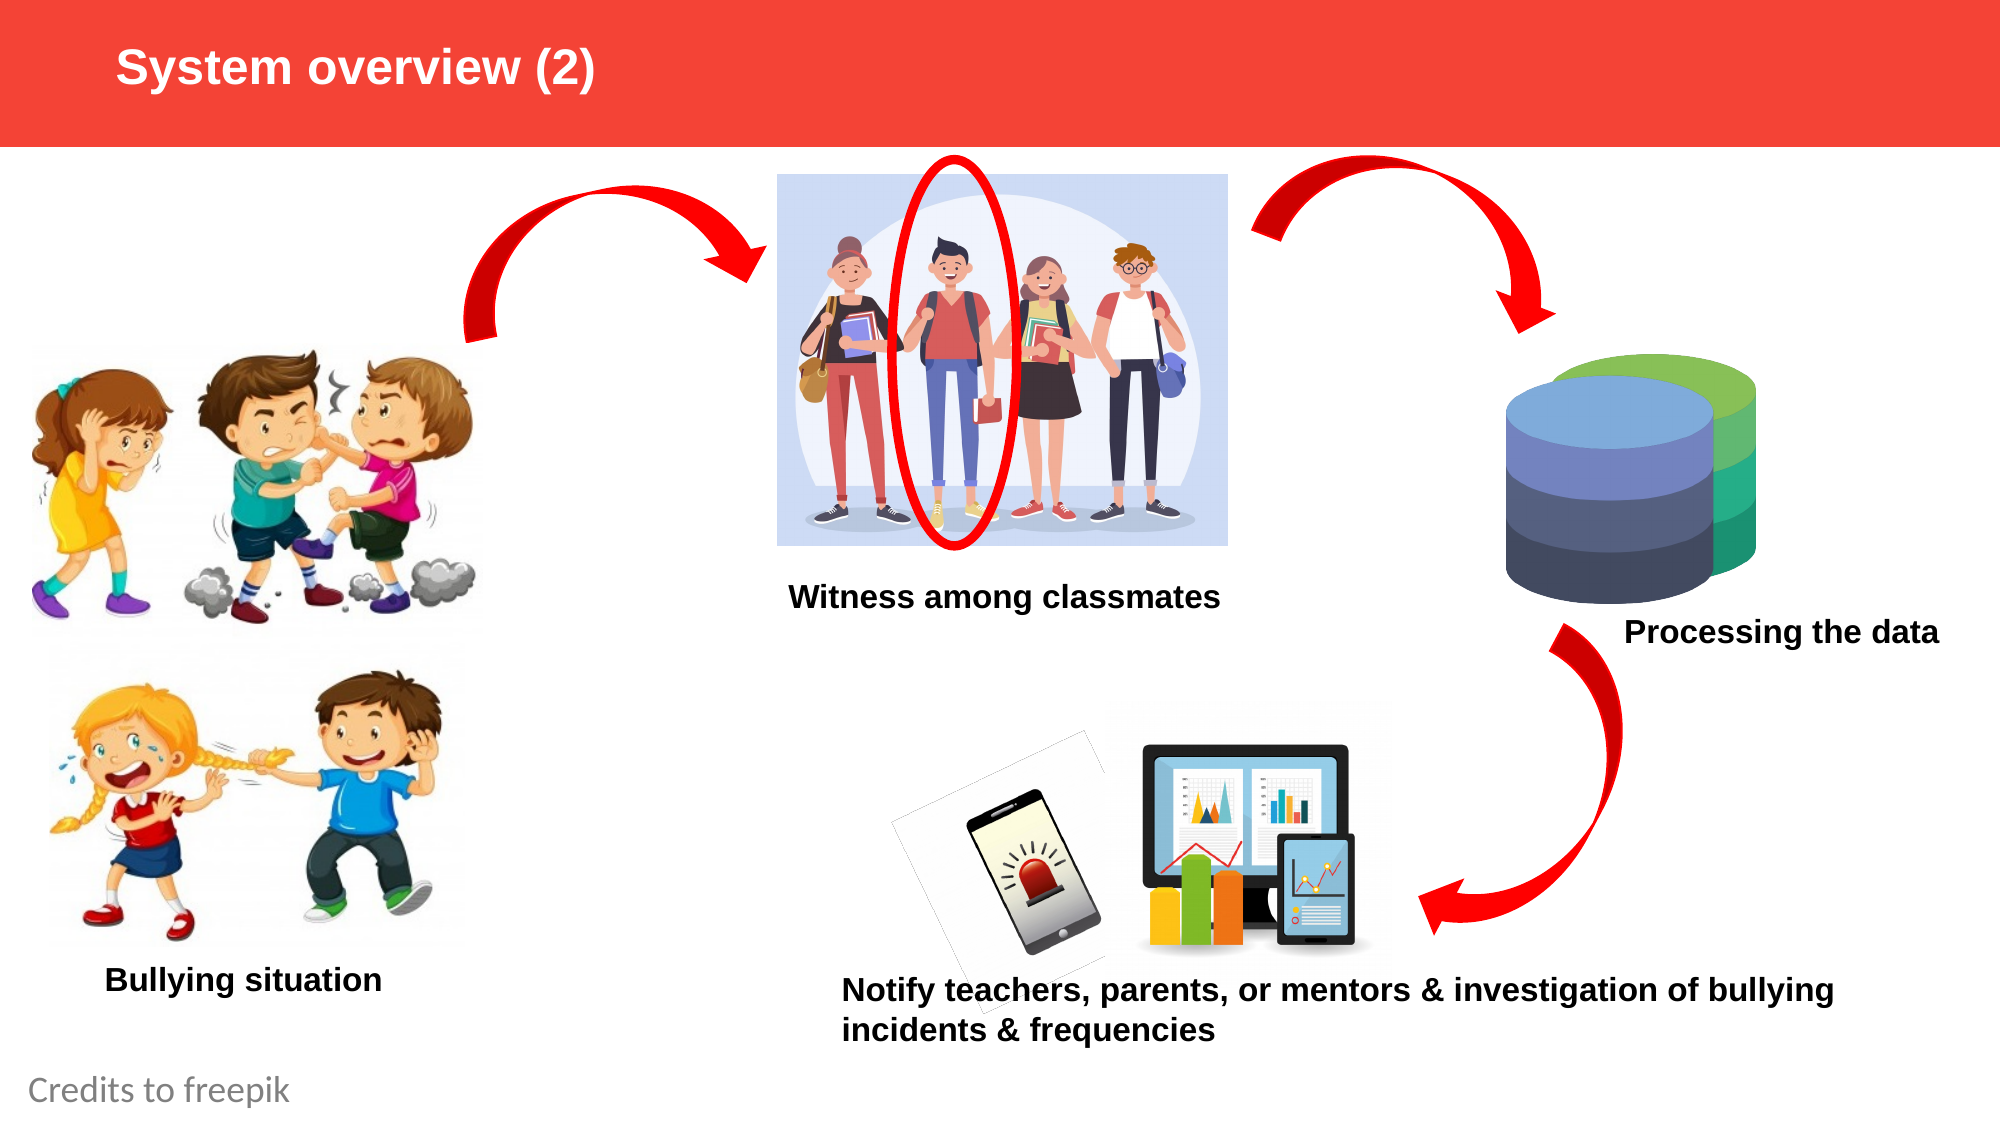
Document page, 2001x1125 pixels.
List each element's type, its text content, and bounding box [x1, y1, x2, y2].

text_box [0, 0, 2000, 147]
text_box [463, 185, 767, 343]
text_box [1250, 155, 1557, 334]
picture [777, 174, 1228, 546]
title System overview (2) [100, 15, 1826, 121]
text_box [31, 343, 482, 1006]
text_box Processing the data [1609, 603, 1964, 658]
text_box Notify teachers, parents, or mentors & investigation of bullying incidents & frequencies [826, 961, 1898, 1056]
text_box [1418, 622, 1623, 936]
picture [892, 806, 927, 894]
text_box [927, 701, 1392, 989]
text_box Witness among classmates [773, 568, 1278, 623]
picture [1506, 354, 1756, 604]
text_box [929, 158, 980, 174]
text_box Credits to freepik [13, 1057, 306, 1117]
